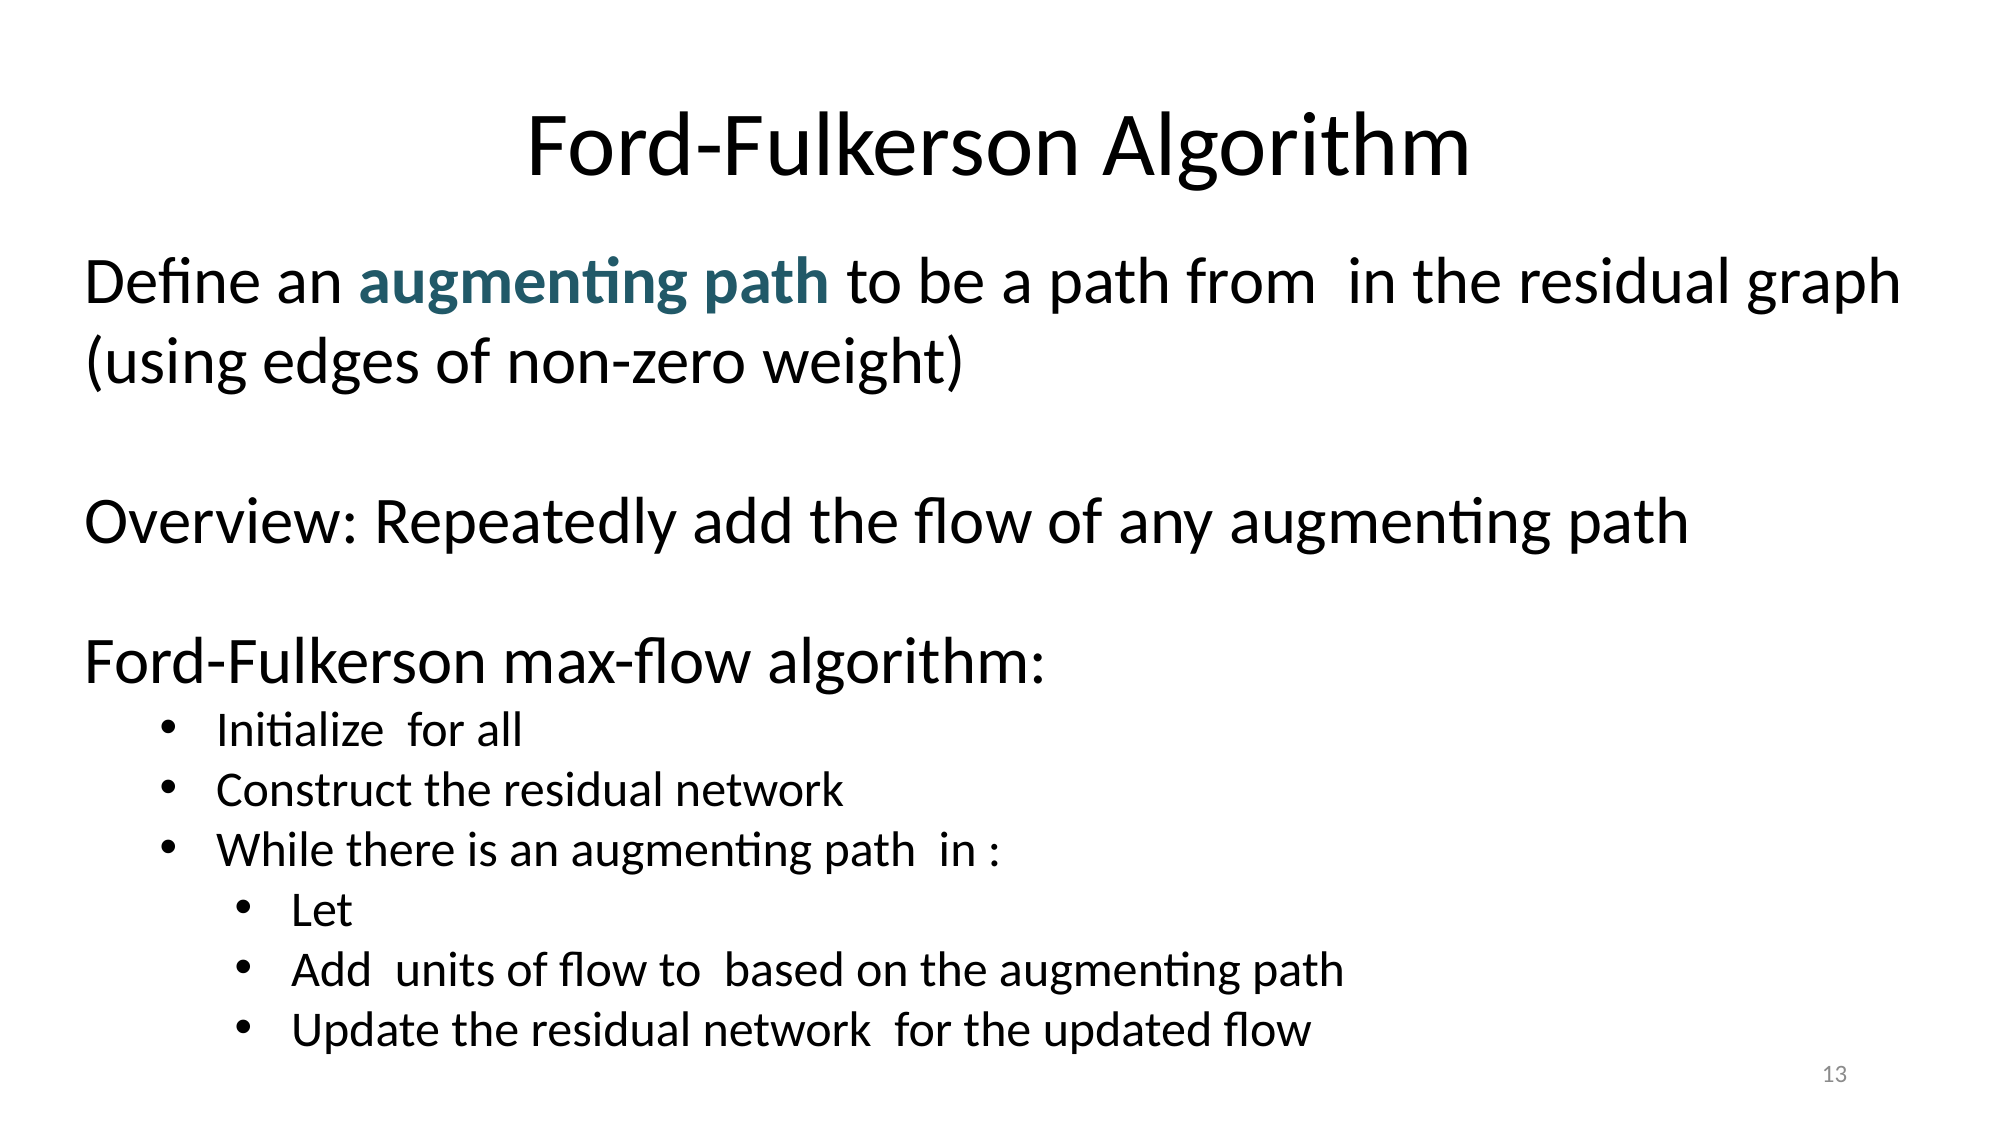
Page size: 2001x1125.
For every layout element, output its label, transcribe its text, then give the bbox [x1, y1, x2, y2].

title Ford-Fulkerson Algorithm [99, 45, 1900, 233]
slide_number 13 [1412, 1042, 1863, 1103]
